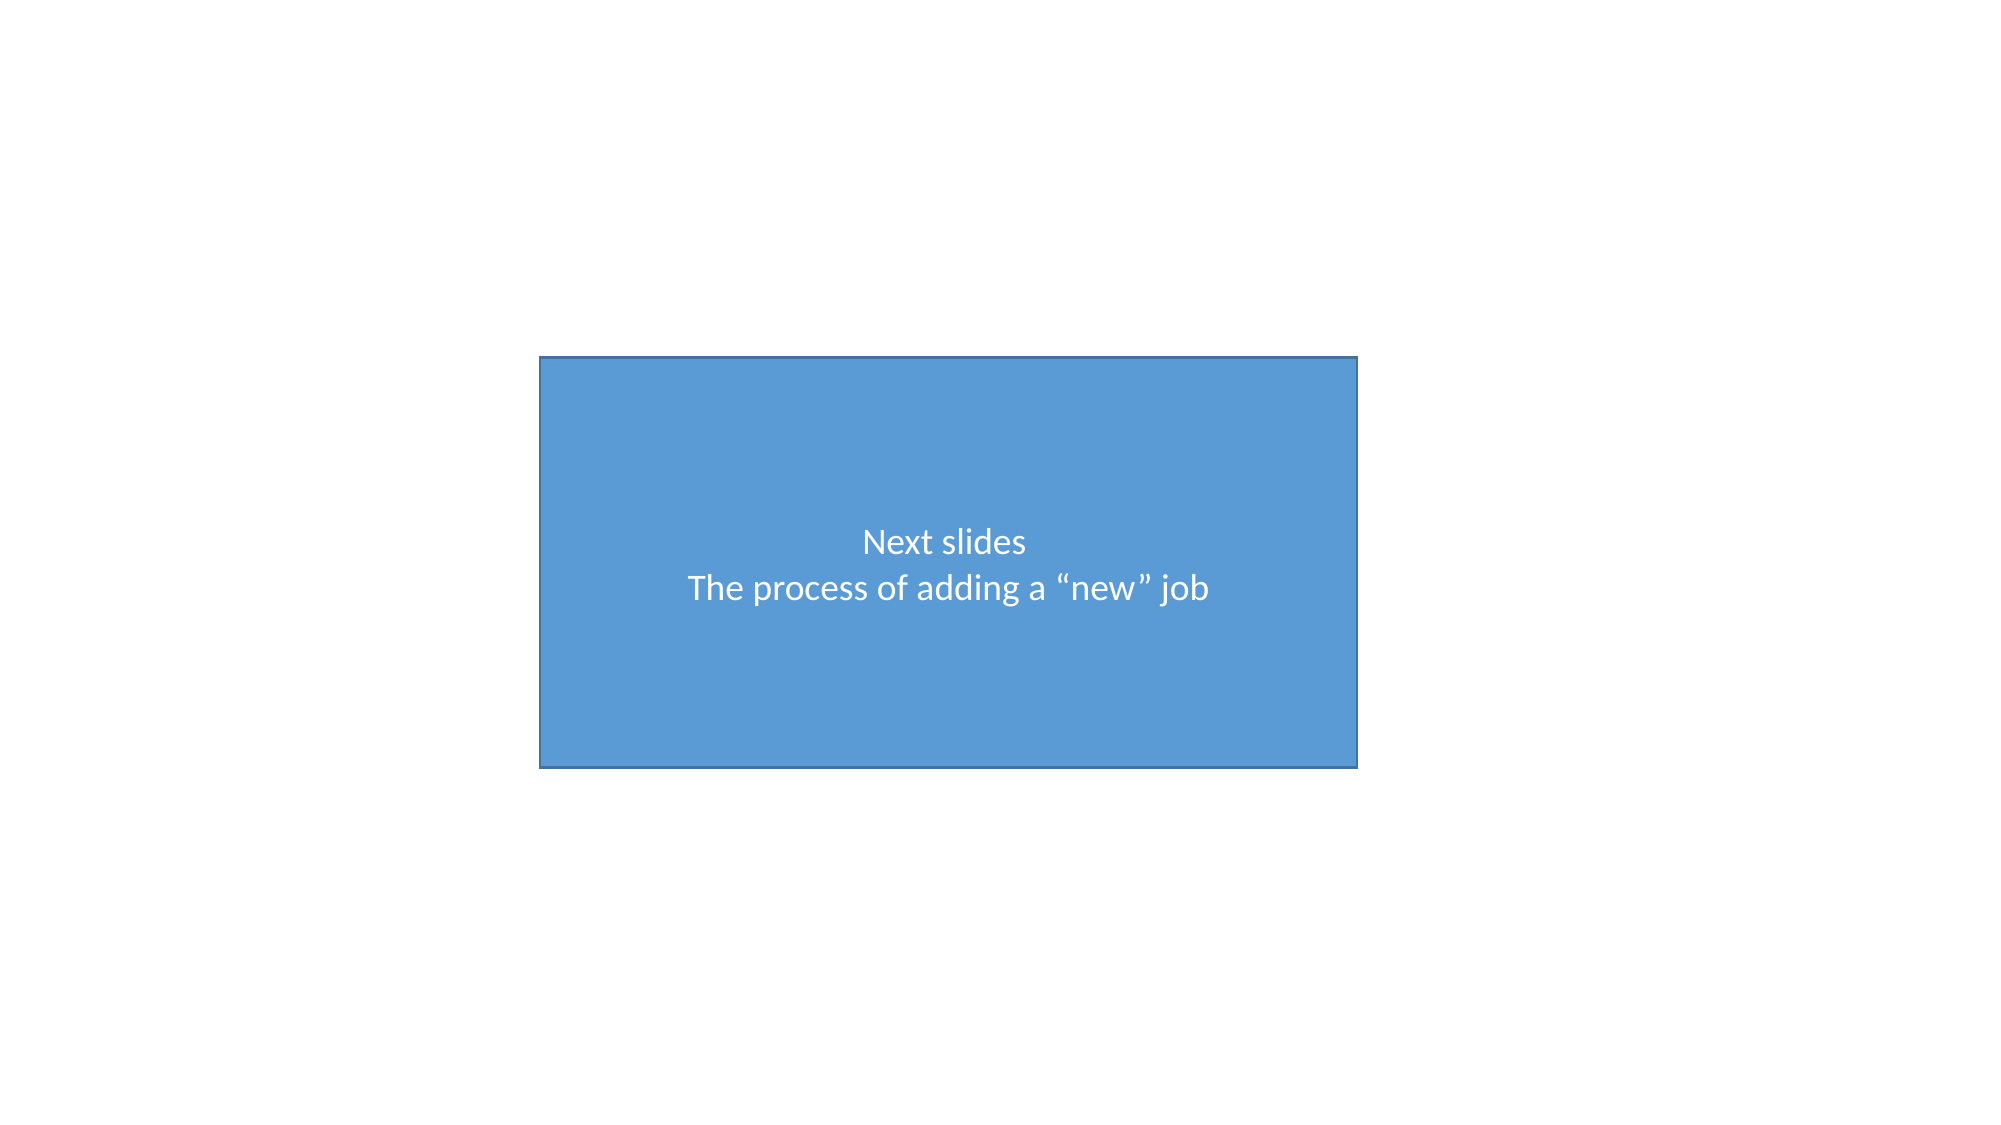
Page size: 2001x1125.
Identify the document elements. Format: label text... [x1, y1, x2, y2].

text_box Next slides The process of adding a “new” job [539, 356, 1358, 769]
